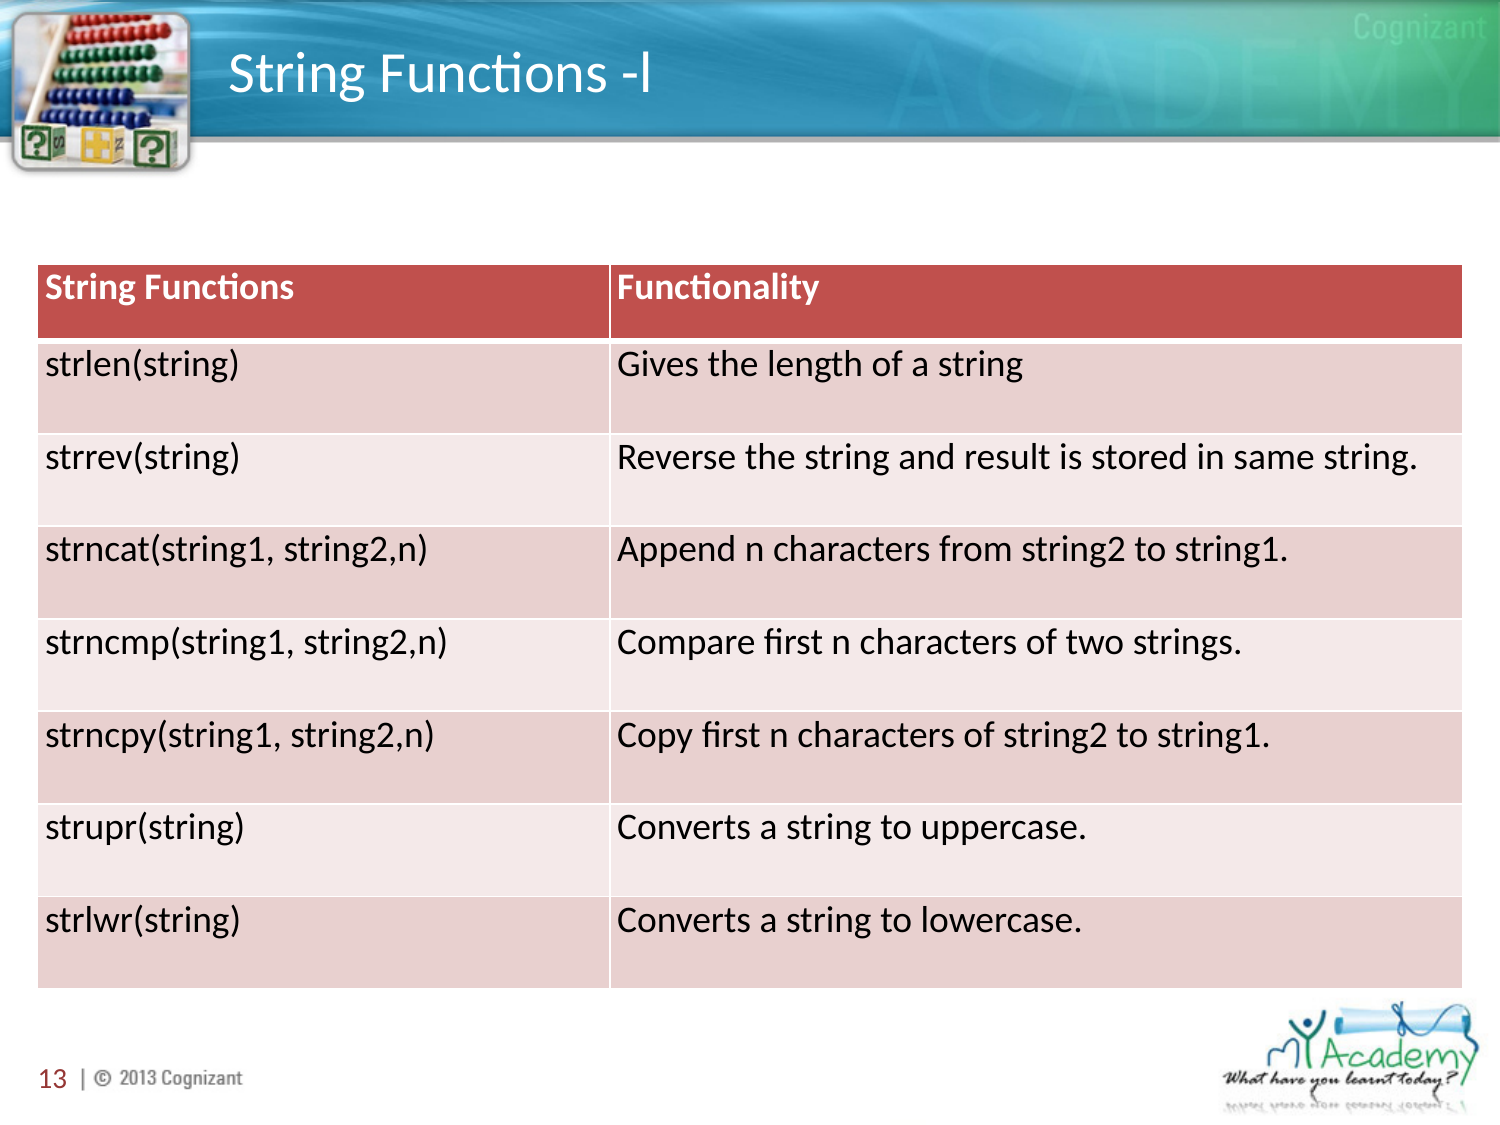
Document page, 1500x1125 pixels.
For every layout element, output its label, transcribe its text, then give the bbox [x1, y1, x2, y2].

table_cell strupr(string) [38, 805, 609, 896]
slide_number 13 [22, 1052, 98, 1098]
table_cell strncmp(string1, string2,n) [38, 620, 609, 710]
table_cell strrev(string) [38, 435, 609, 525]
table_cell Converts a string to lowercase. [611, 897, 1462, 988]
table_cell Copy first n characters of string2 to string1. [611, 712, 1462, 803]
table_cell strlen(string) [38, 344, 609, 433]
table_cell strlwr(string) [38, 897, 609, 988]
table_cell Compare first n characters of two strings. [611, 620, 1462, 710]
table_header String Functions [38, 265, 609, 338]
table_cell Append n characters from string2 to string1. [611, 527, 1462, 618]
table_cell strncat(string1, string2,n) [38, 527, 609, 618]
table_cell strncpy(string1, string2,n) [38, 712, 609, 803]
title String Functions -l [213, 0, 1500, 138]
table_header Functionality [611, 265, 1462, 338]
picture [0, 0, 1500, 1125]
table_cell Gives the length of a string [611, 344, 1462, 433]
table_cell Converts a string to uppercase. [611, 805, 1462, 896]
table_cell Reverse the string and result is stored in same string. [611, 435, 1462, 525]
